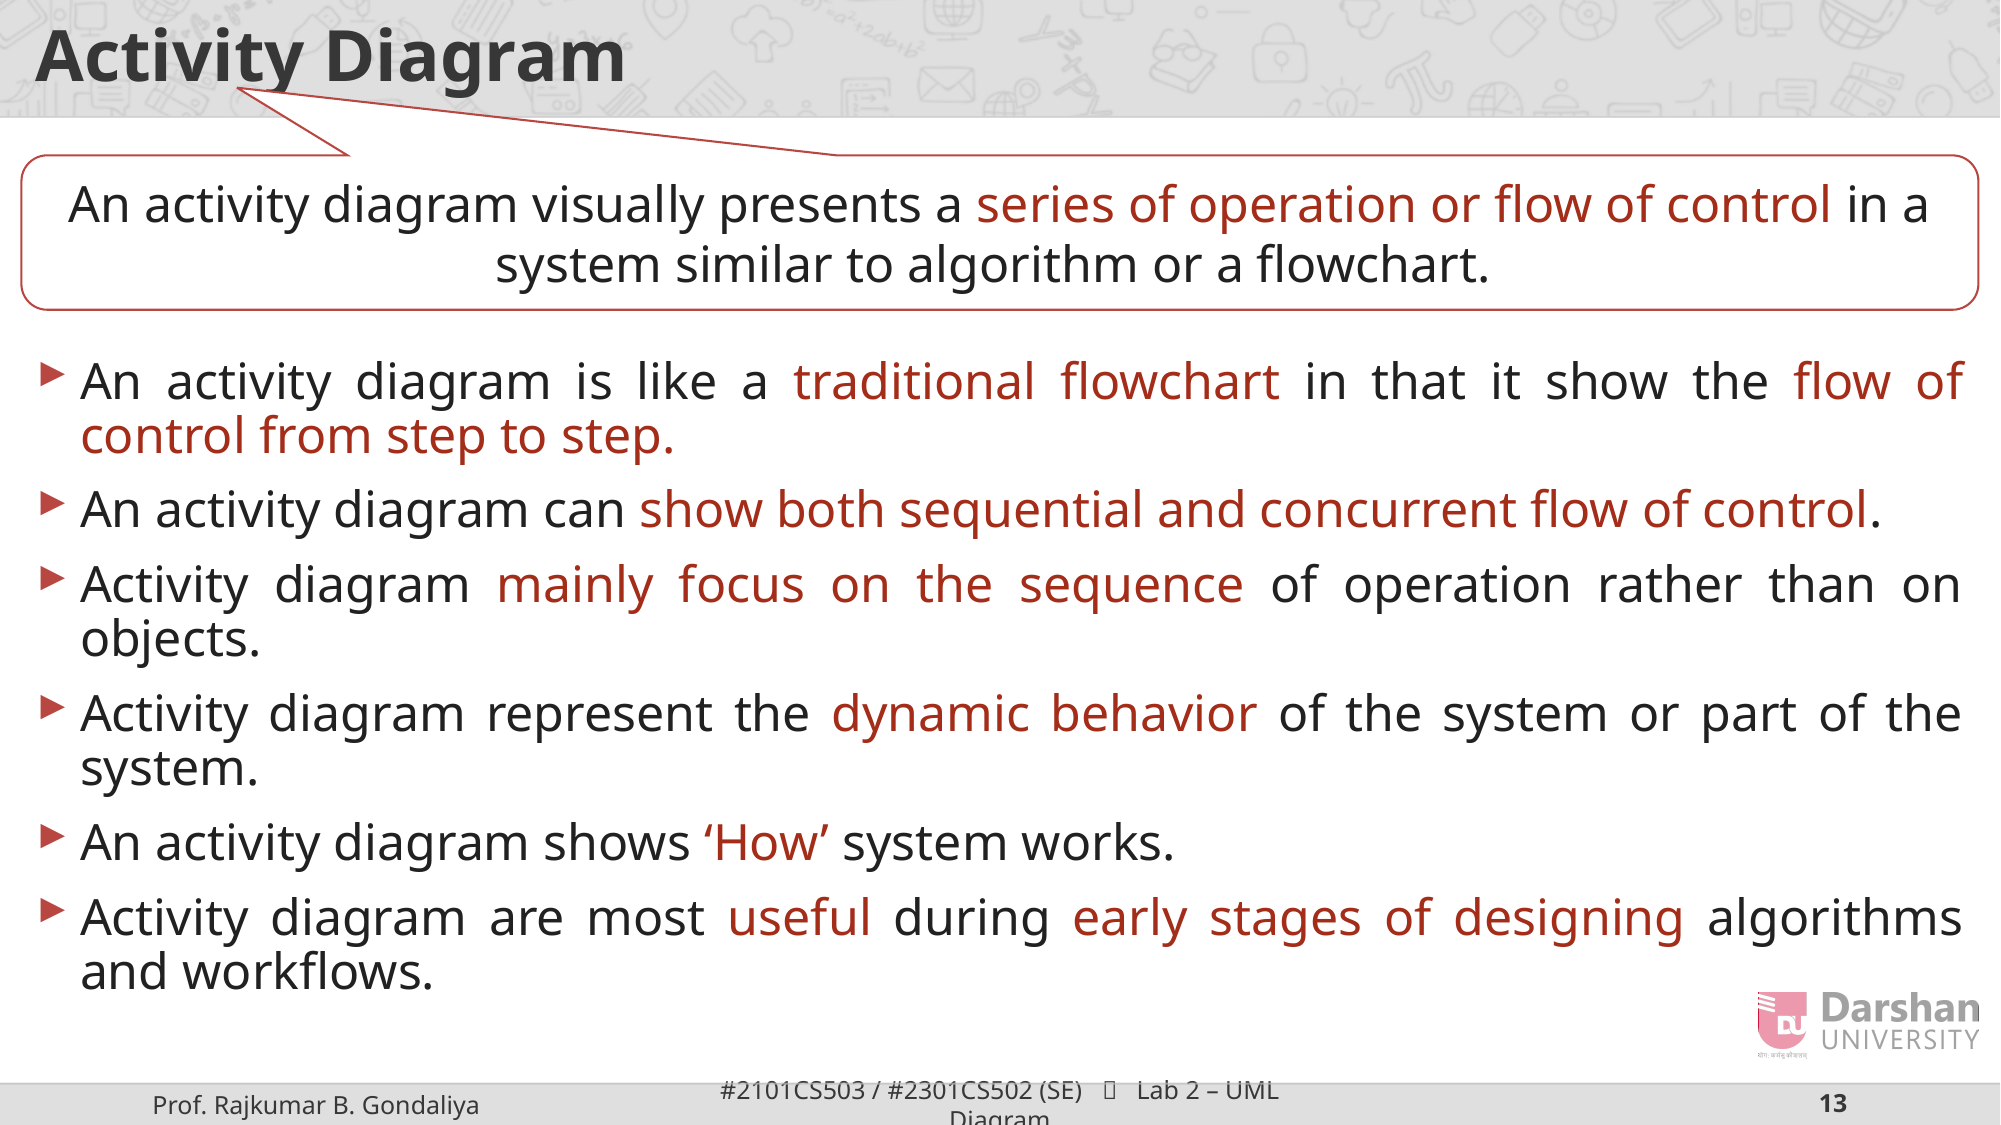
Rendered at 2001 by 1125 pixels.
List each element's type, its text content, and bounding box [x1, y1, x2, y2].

text_box turn off / shut-down [1758, 992, 1979, 1059]
list An activity diagram is like a traditional flowchart in that it show the flow of control from step to step. An activity diagram can show both sequential and concurrent flow of control. Activity diagram mainly focus on the sequence of operation rather than on objects. Activity diagram represent the dynamic behavior of the system or part of the system. An activity diagram shows ‘How’ system works. Activity diagram are most useful during early stages of designing algorithms and workflows. [21, 348, 1979, 947]
title Activity Diagram [0, 0, 2000, 117]
text_box An activity diagram visually presents a series of operation or flow of control in a system similar to algorithm or a flowchart. [20, 86, 1980, 311]
